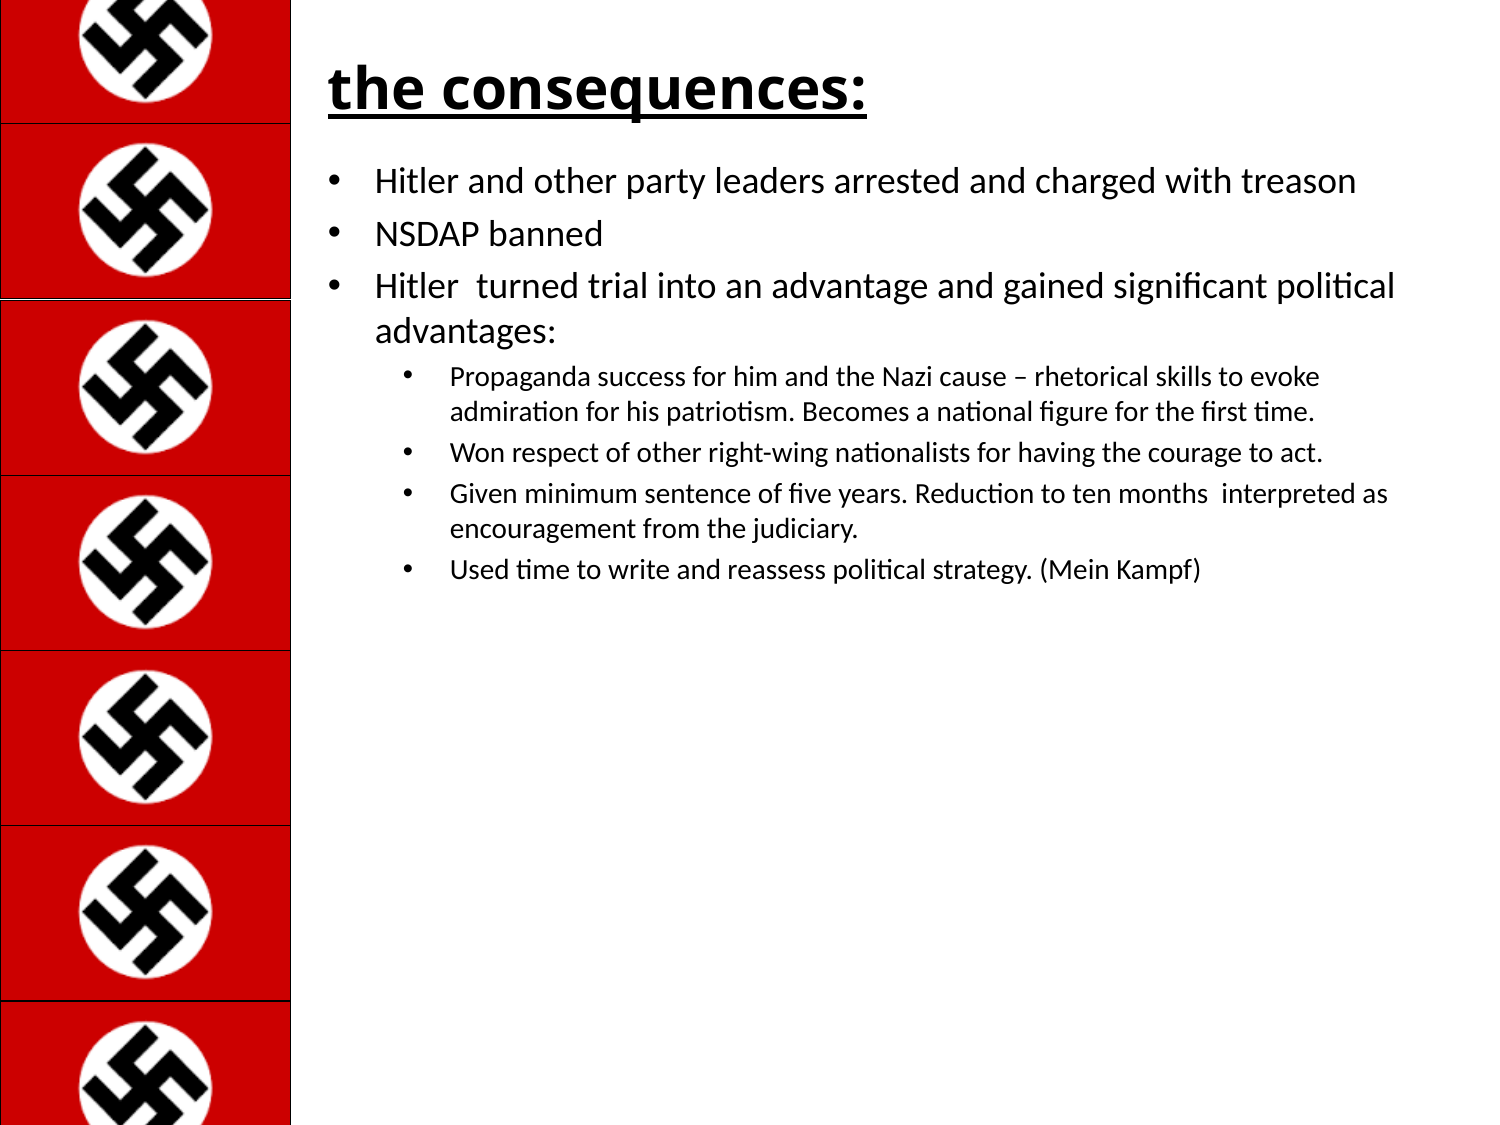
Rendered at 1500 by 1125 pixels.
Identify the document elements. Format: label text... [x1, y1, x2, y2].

title the consequences: [312, 35, 1459, 138]
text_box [0, 0, 291, 1125]
subtitle Hitler and other party leaders arrested and charged with treason NSDAP banned Hitler turned trial into an advantage and gained significant political advantages: Propaganda success for him and the Nazi cause – rhetorical skills to evoke admiration for his patriotism. Becomes a national figure for the first time. Won respect of other right-wing nationalists for having the courage to act. Given minimum sentence of five years. Reduction to ten months interpreted as encouragement from the judiciary. Used time to write and reassess political strategy. (Mein Kampf) [312, 149, 1471, 1071]
